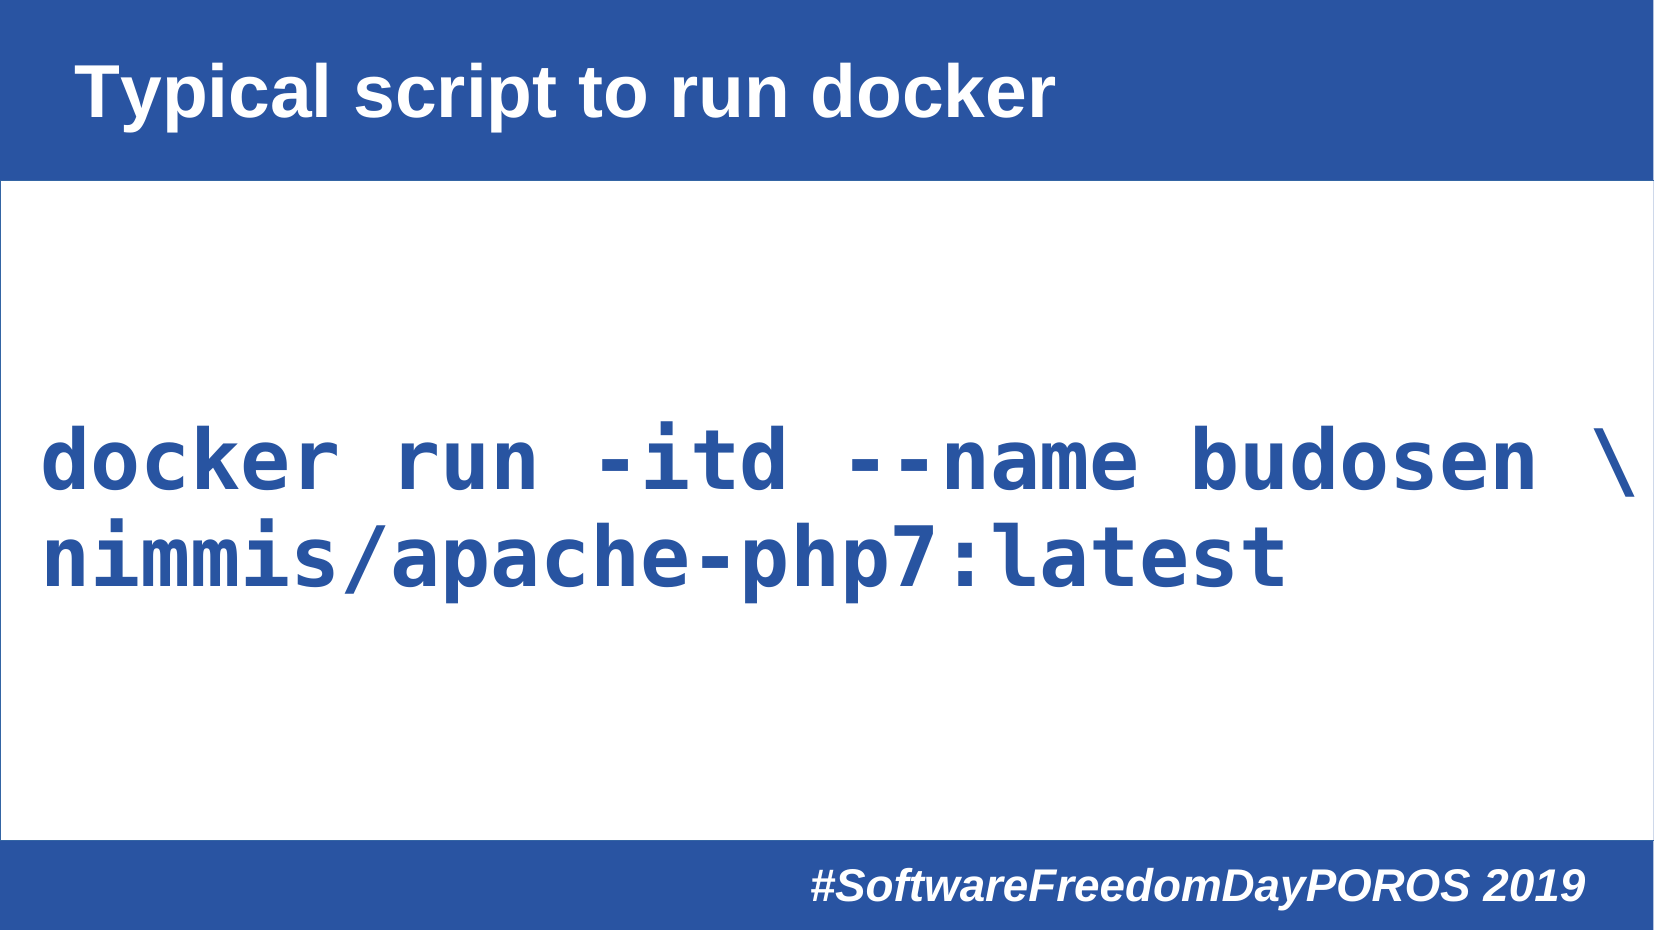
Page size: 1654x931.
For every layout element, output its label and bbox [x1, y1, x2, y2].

text_box [810, 848, 1586, 911]
text_box [75, 50, 1078, 133]
text_box [41, 413, 1648, 703]
picture [0, 0, 1654, 930]
